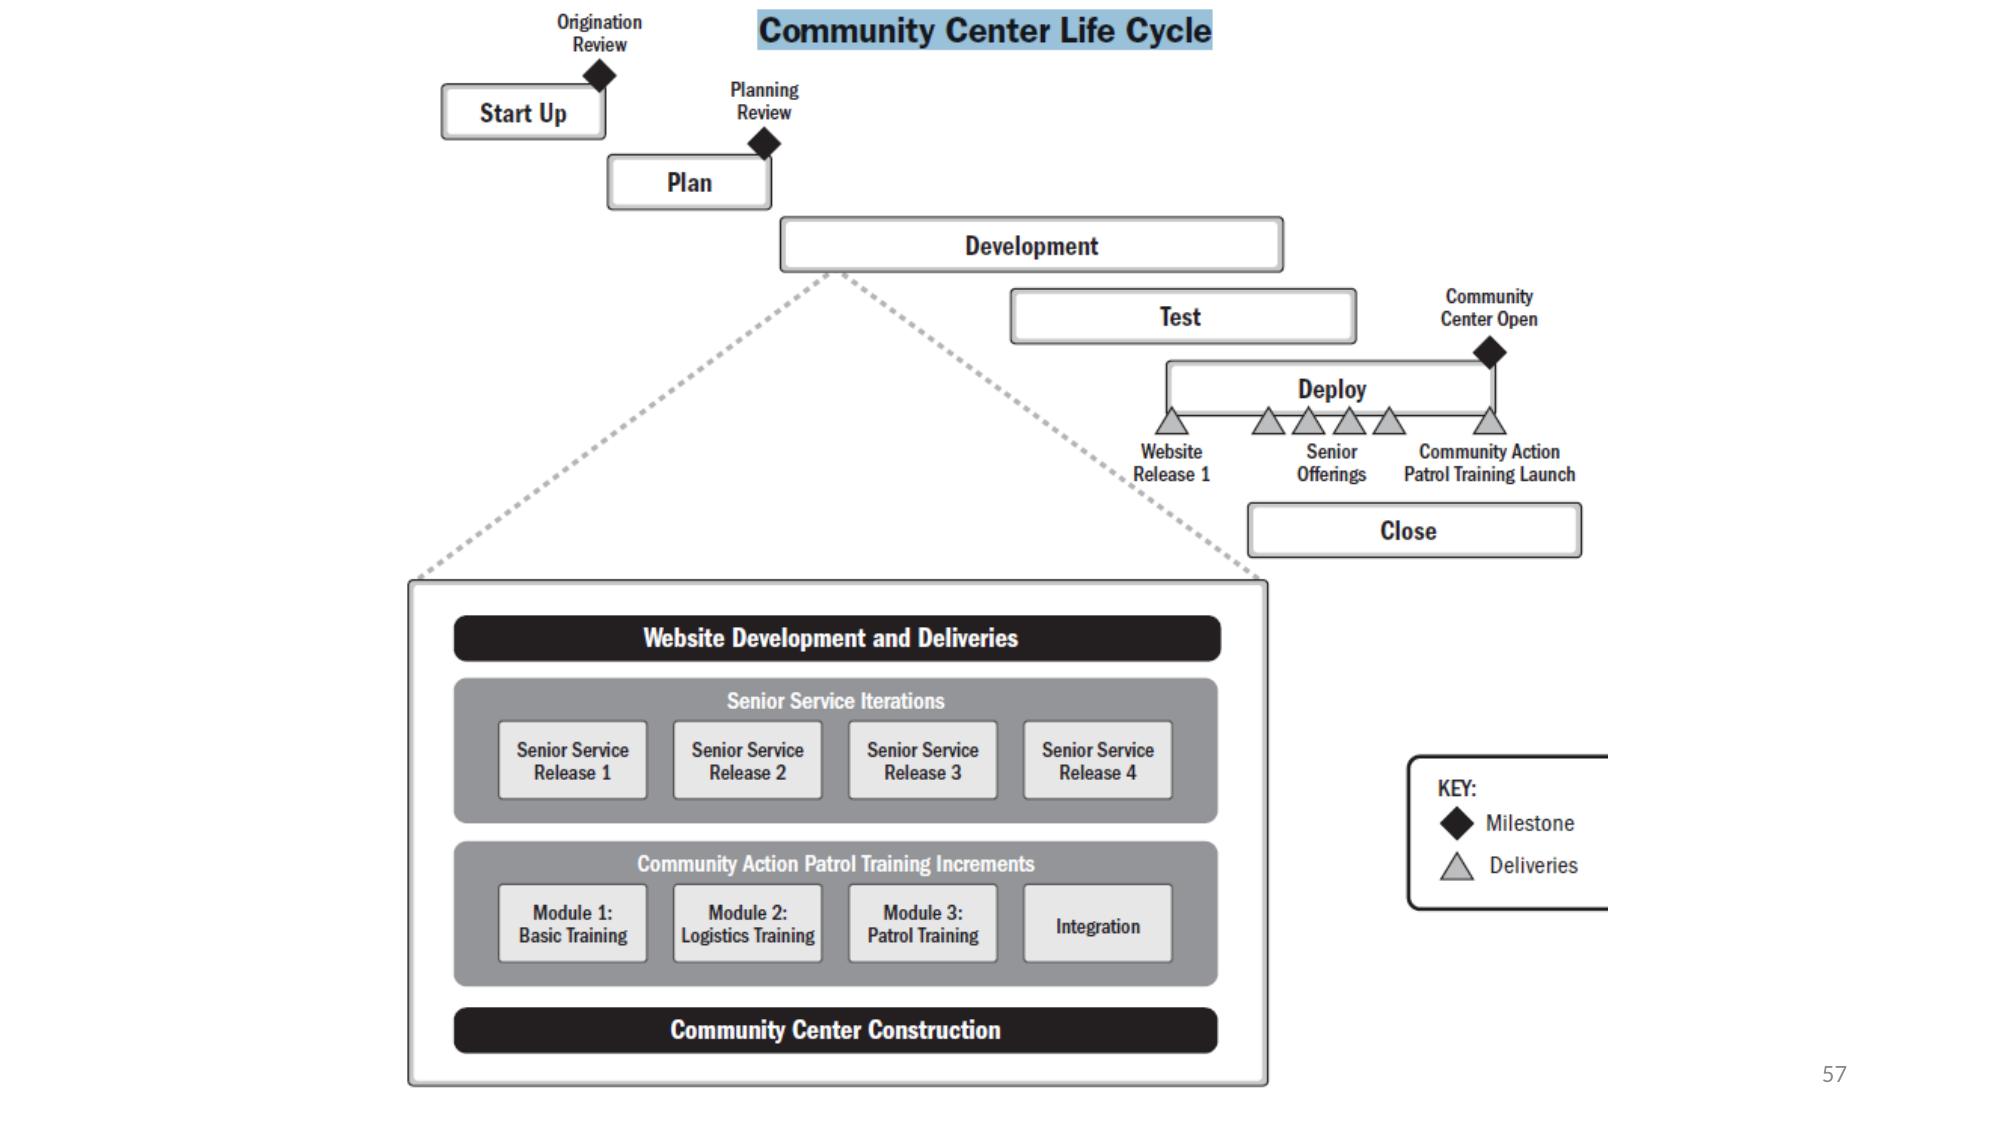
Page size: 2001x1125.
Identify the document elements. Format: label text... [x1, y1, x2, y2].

slide_number 57 [1607, 1042, 1863, 1103]
picture [385, 0, 1608, 1107]
